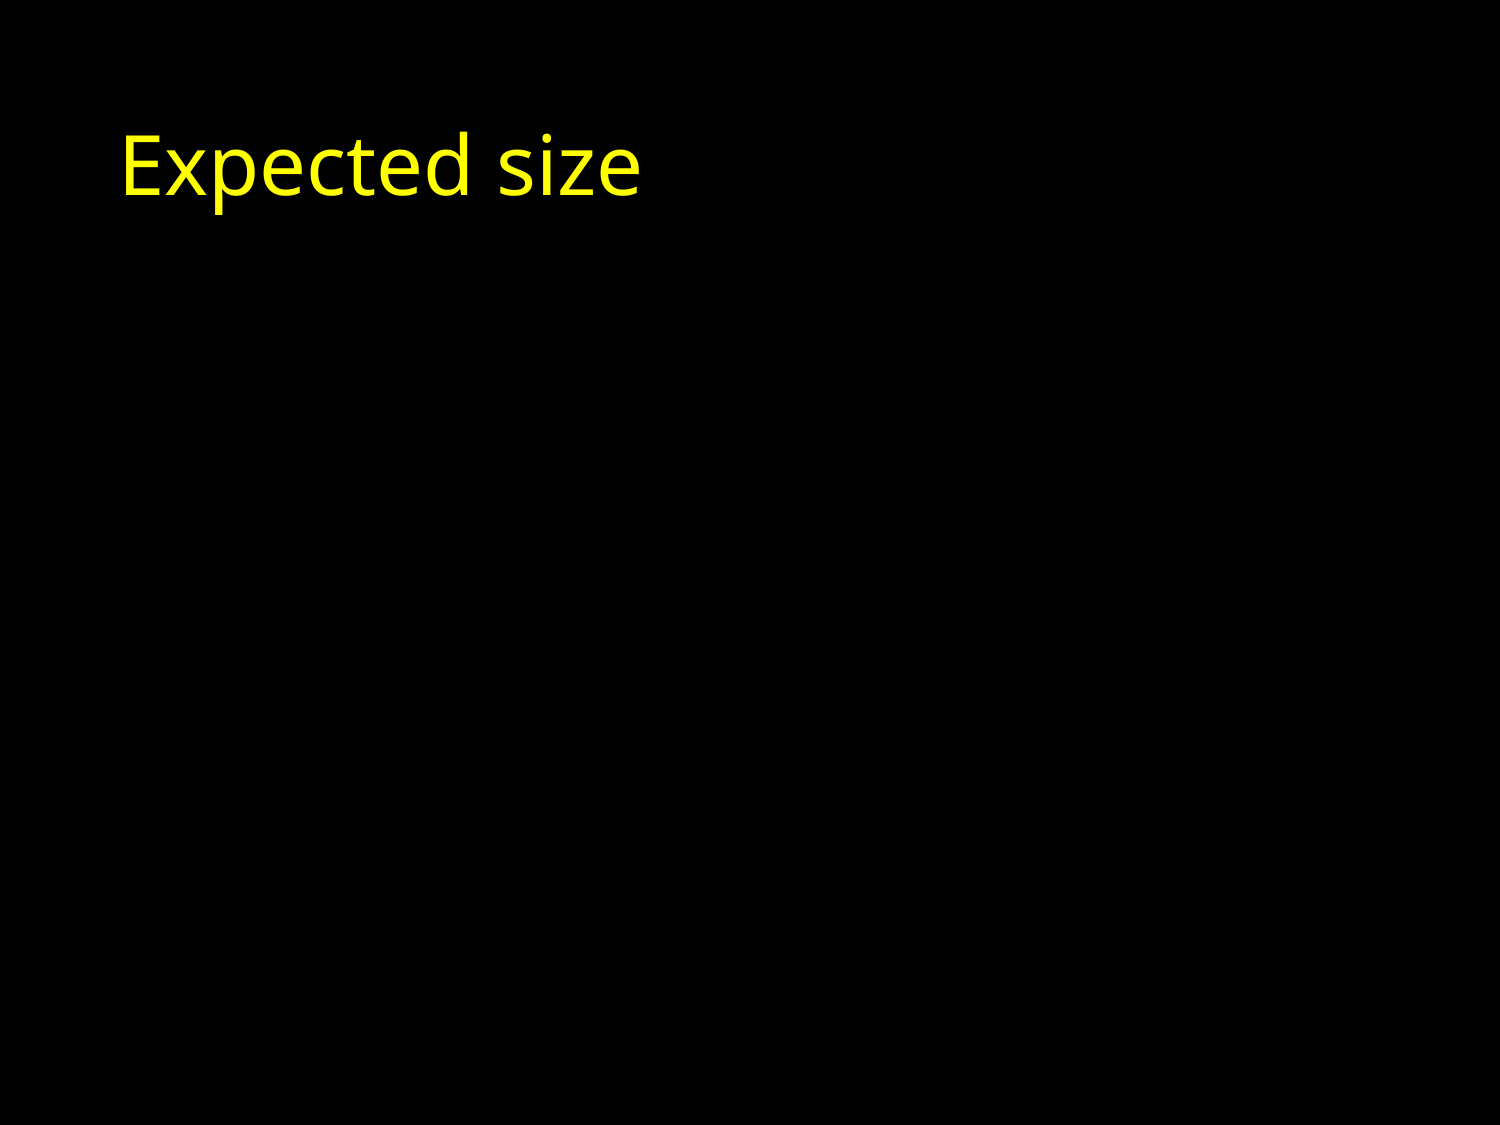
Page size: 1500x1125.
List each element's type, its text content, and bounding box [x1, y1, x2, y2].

title Expected size [103, 59, 1397, 278]
